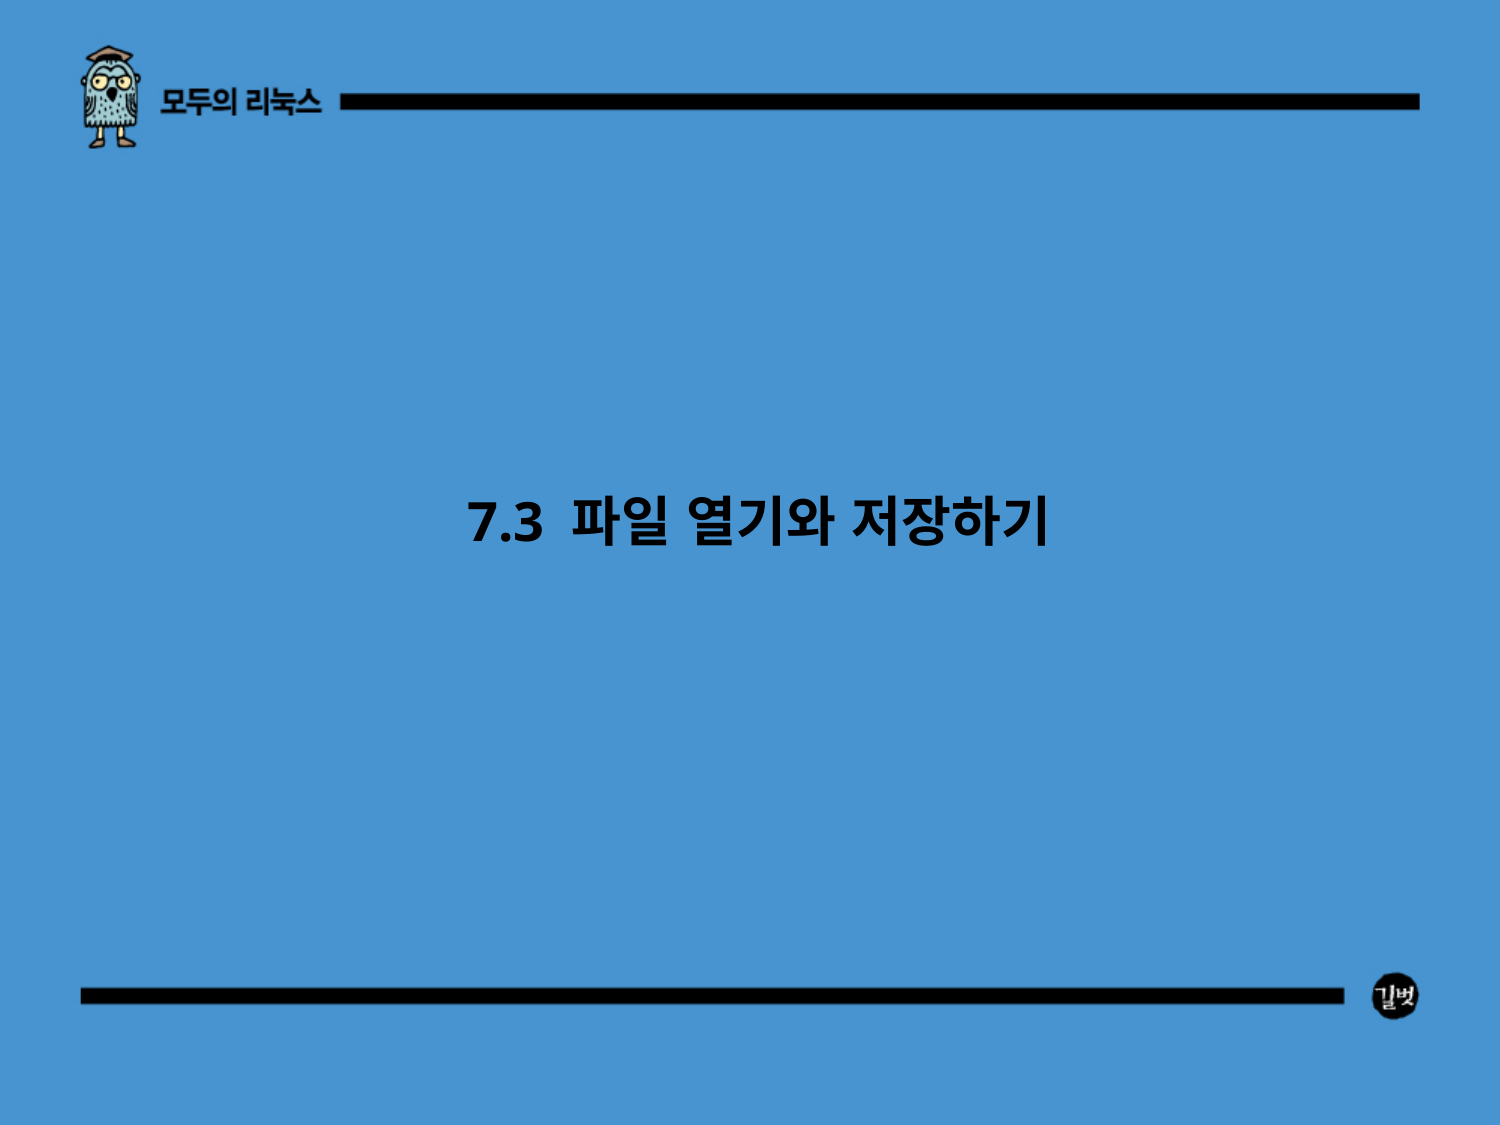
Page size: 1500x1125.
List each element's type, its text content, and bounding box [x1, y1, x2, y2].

picture [0, 0, 1500, 1125]
text_box 7.3 파일 열기와 저장하기 [69, 427, 1450, 560]
